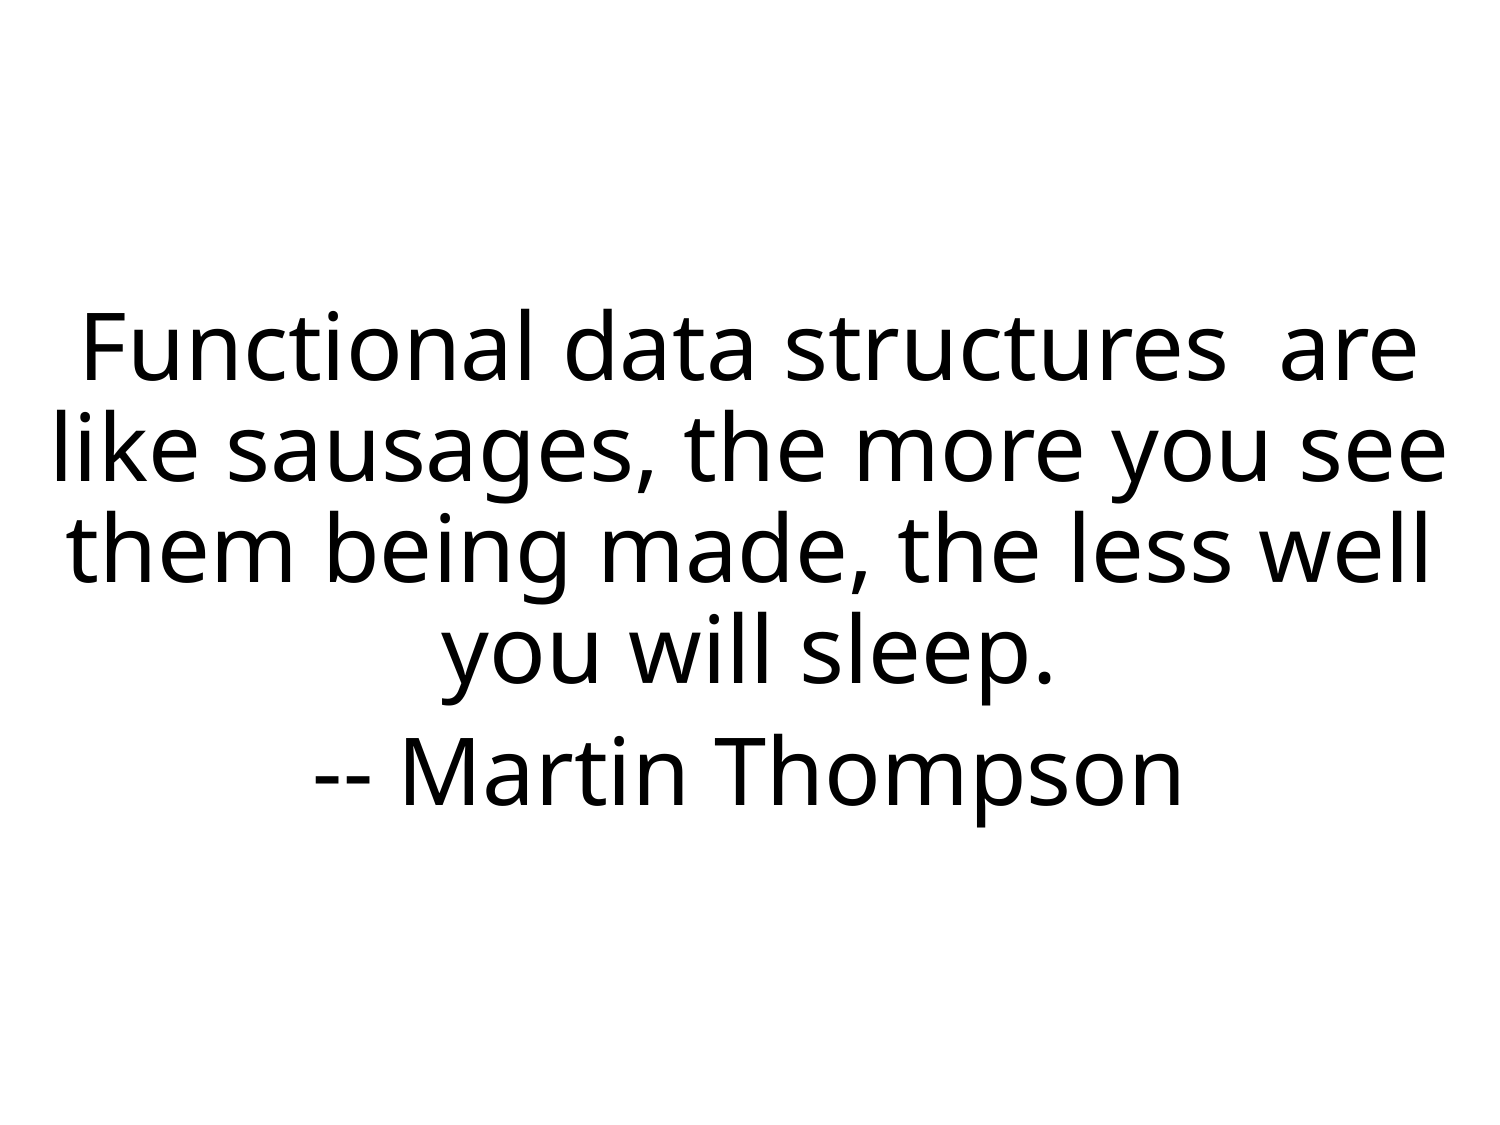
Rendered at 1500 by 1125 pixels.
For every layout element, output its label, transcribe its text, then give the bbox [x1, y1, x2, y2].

list Functional data structures are like sausages, the more you see them being made, the less well you will sleep. -- Martin Thompson [0, 0, 1500, 1125]
